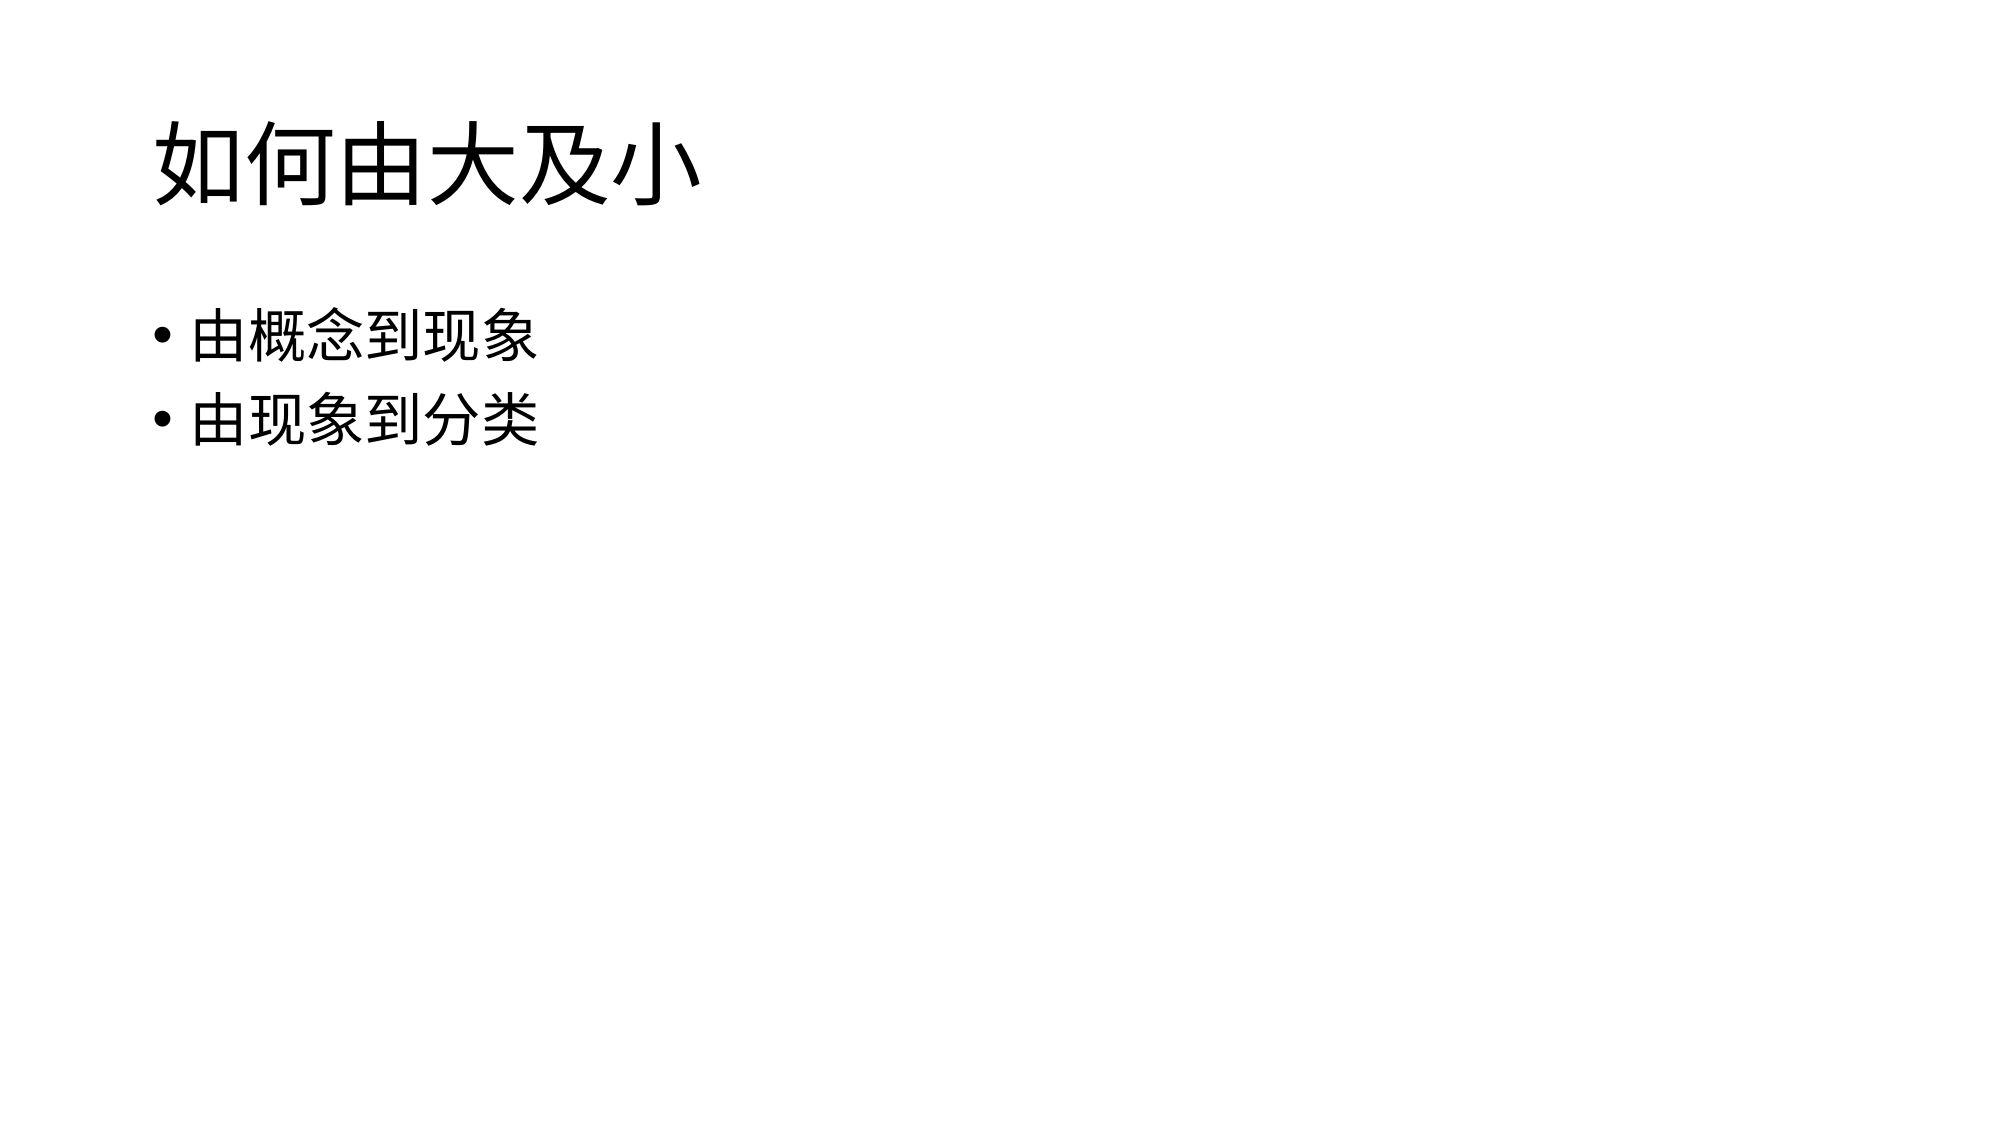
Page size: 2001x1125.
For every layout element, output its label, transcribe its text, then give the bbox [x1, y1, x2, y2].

title 如何由大及小 [137, 59, 1863, 278]
list 由概念到现象 由现象到分类 [137, 299, 1863, 1014]
